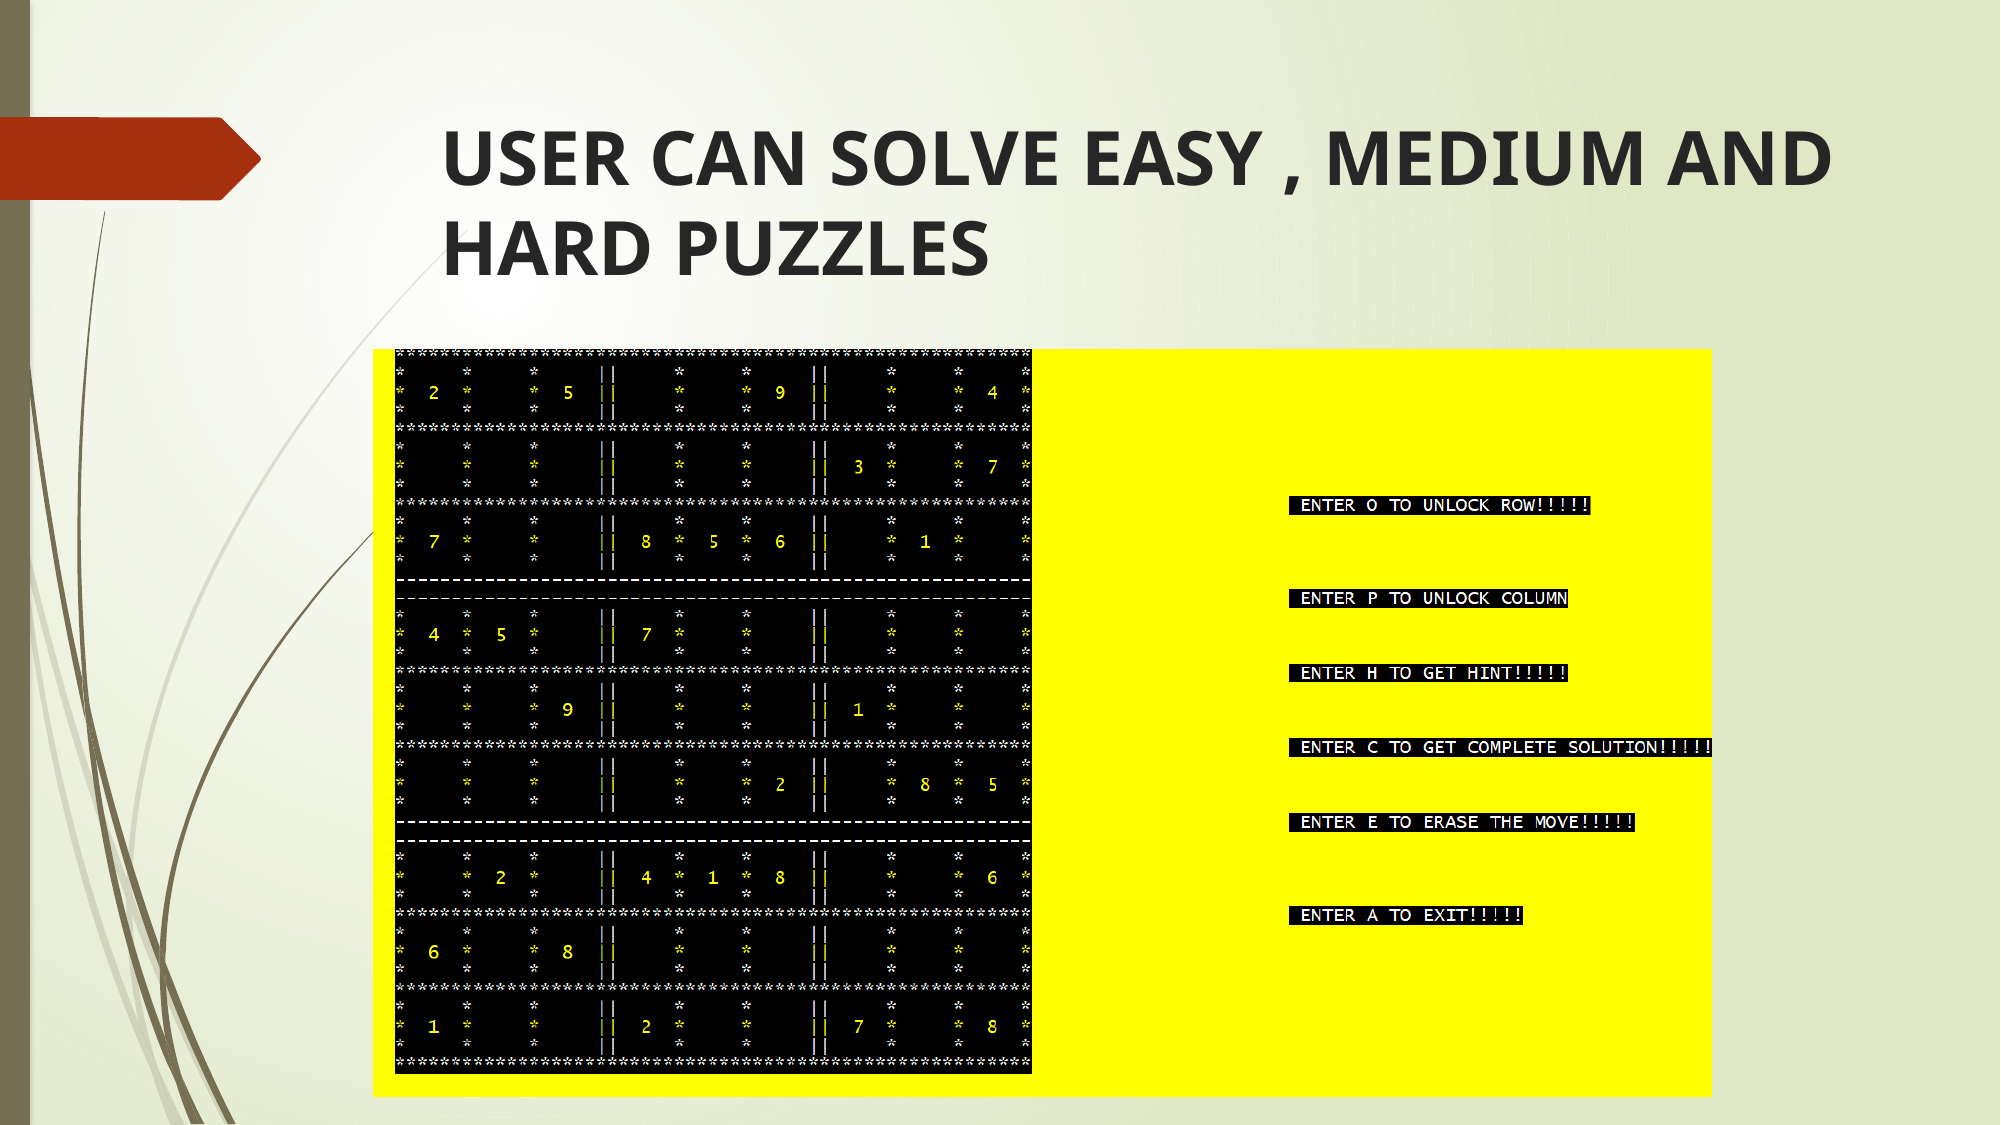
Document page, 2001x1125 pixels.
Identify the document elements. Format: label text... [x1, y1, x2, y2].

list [373, 349, 1712, 1097]
title USER CAN SOLVE EASY , MEDIUM AND HARD PUZZLES [425, 102, 1888, 313]
